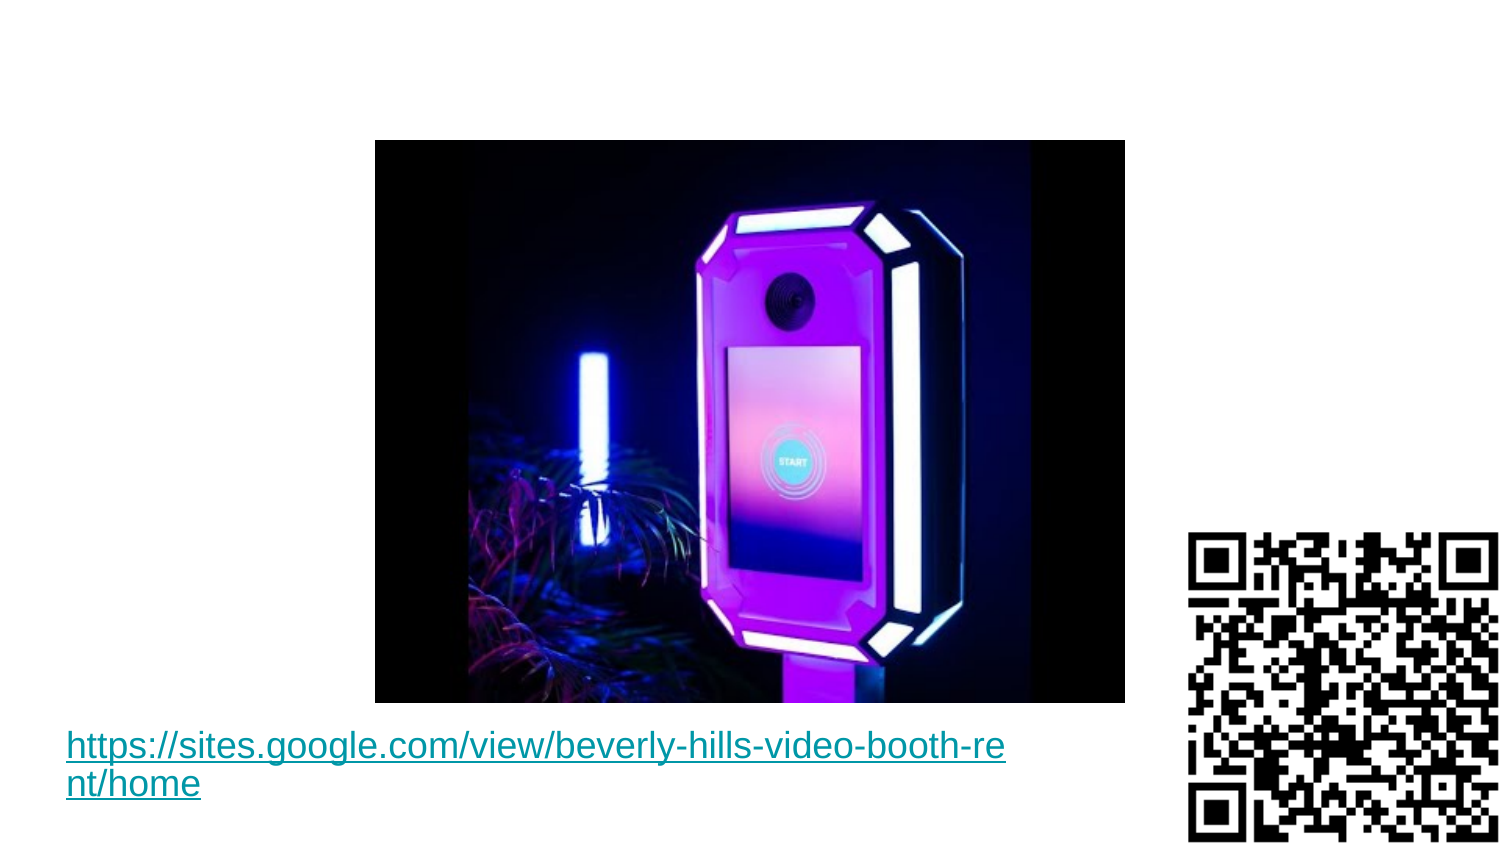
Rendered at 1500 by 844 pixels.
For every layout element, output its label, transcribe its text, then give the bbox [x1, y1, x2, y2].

list https://sites.google.com/view/beverly-hills-video-booth-rent/home [51, 694, 1036, 794]
picture [1187, 530, 1500, 844]
picture [374, 140, 1126, 704]
